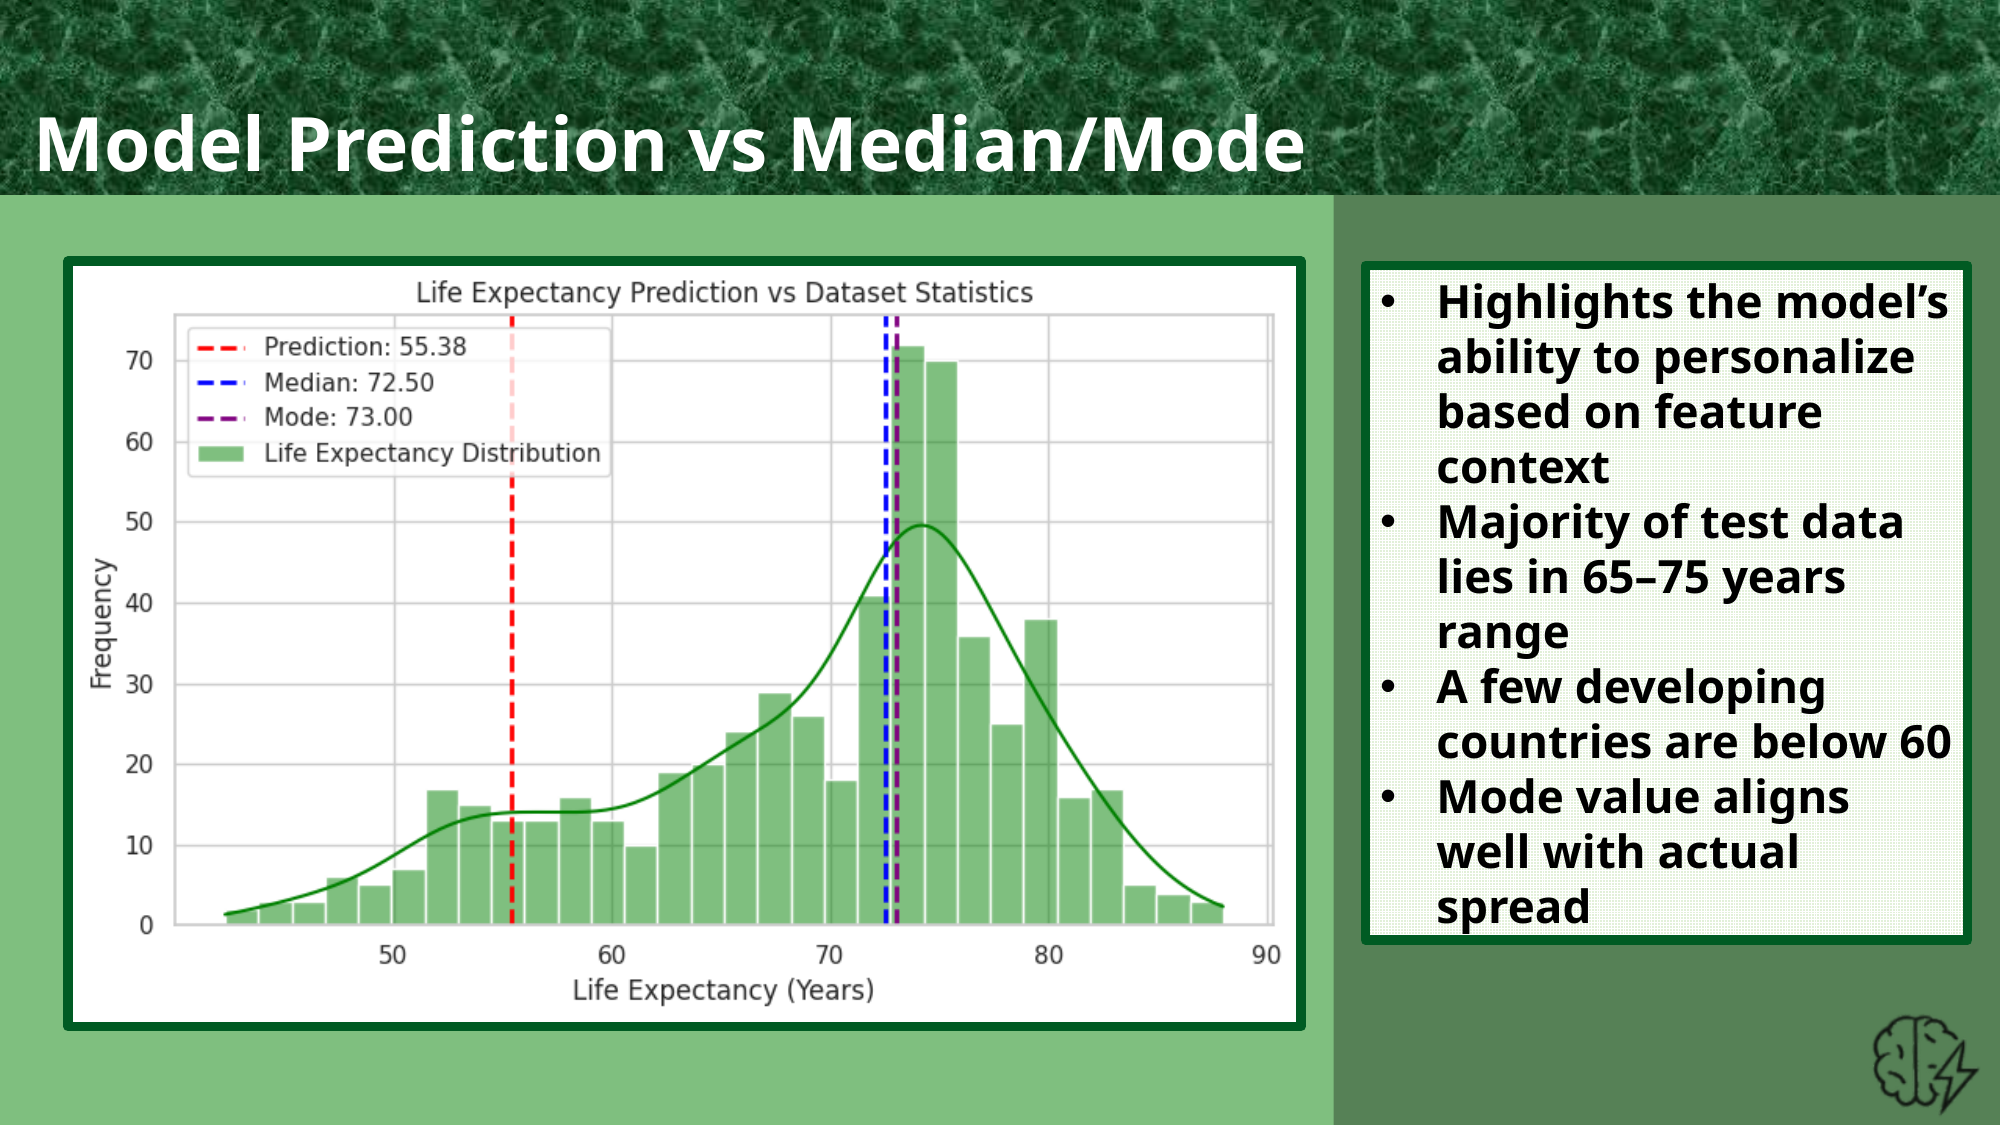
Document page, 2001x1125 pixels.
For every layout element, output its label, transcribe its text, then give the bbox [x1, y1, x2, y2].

text_box Highlights the model’s ability to personalize based on feature context Majority of test data lies in 65–75 years range A few developing countries are below 60 Mode value aligns well with actual spread [1365, 265, 1968, 941]
text_box [0, 0, 2000, 196]
text_box Model Prediction vs Median/Mode [18, 88, 1331, 194]
picture [72, 265, 1297, 1022]
text_box 00 [1333, 196, 2000, 1125]
picture [1847, 971, 1982, 1125]
